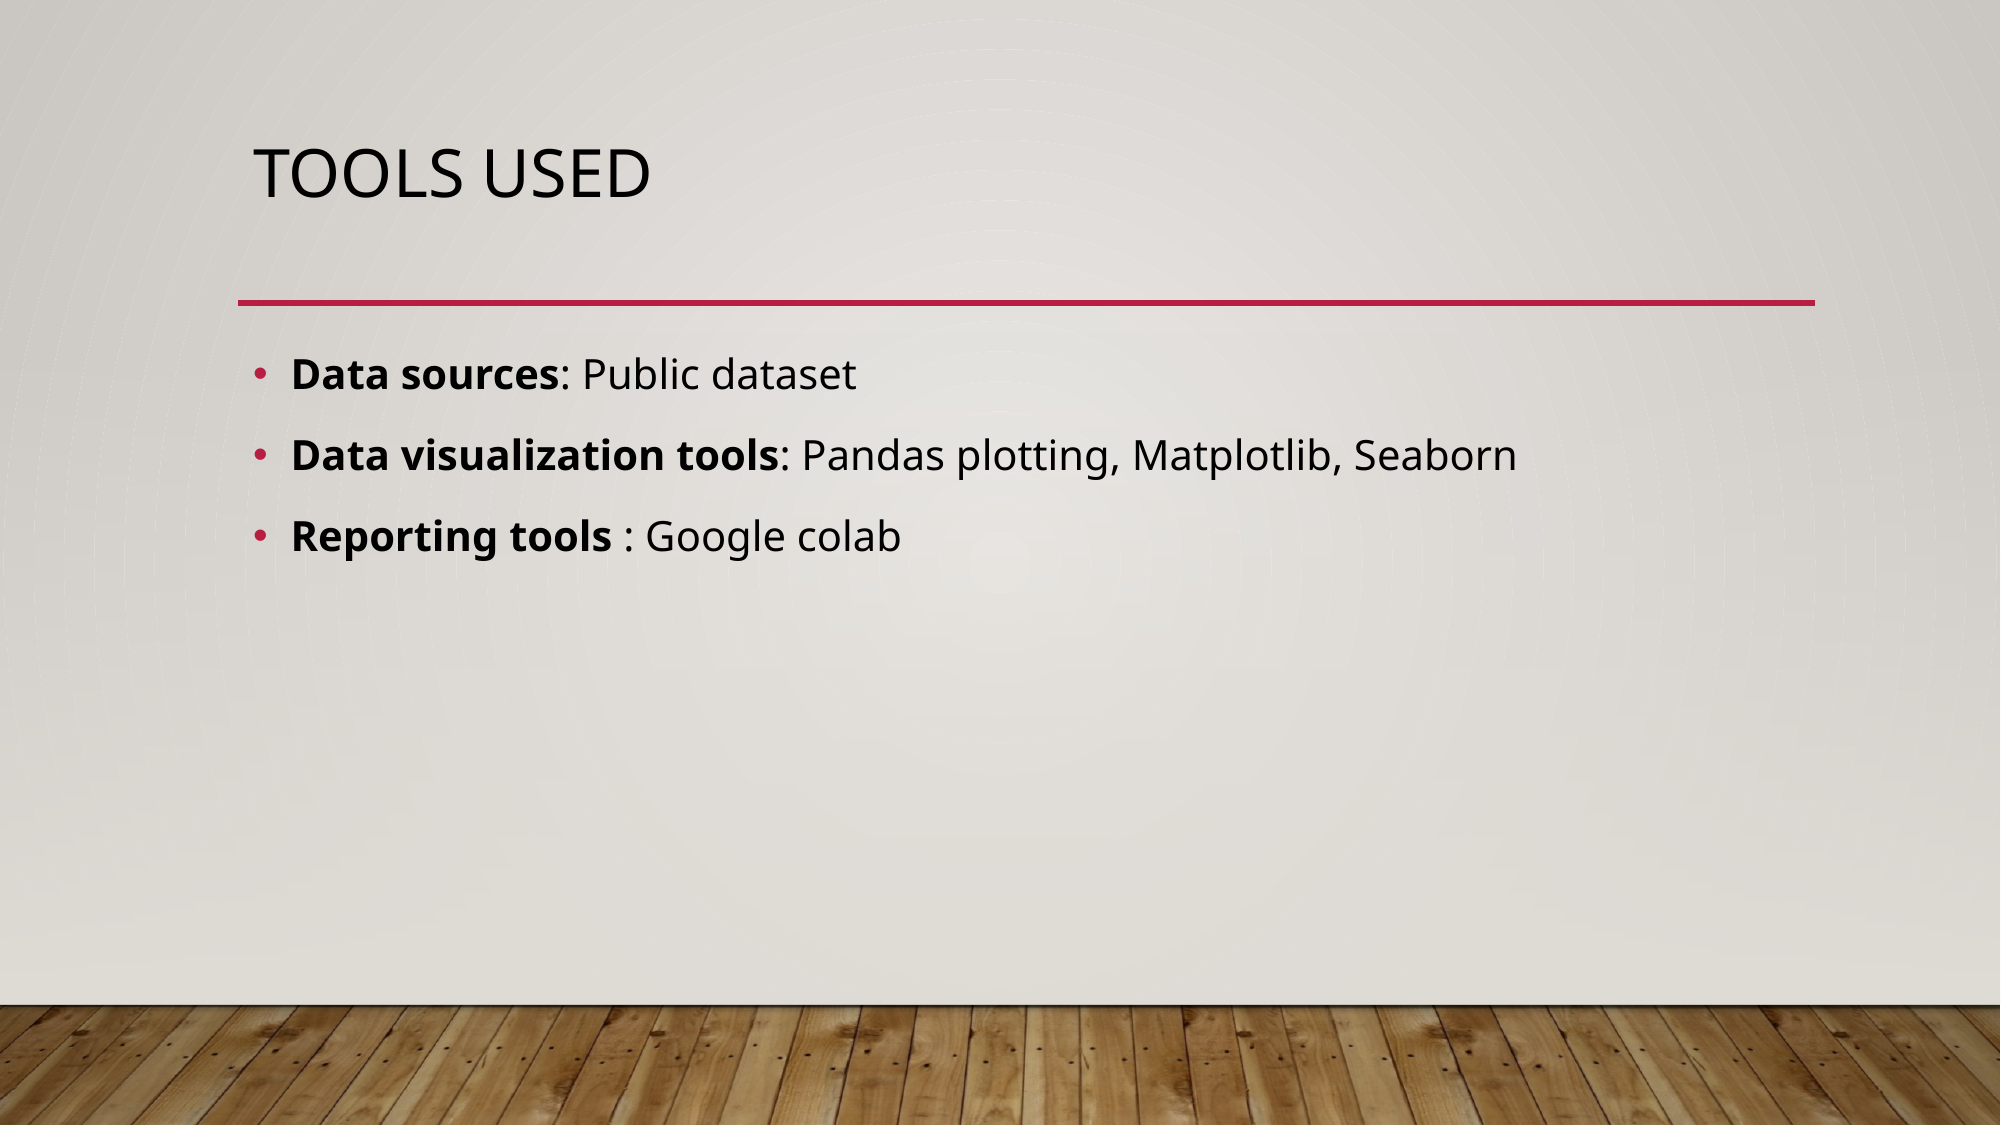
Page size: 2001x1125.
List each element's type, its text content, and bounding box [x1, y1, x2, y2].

title Tools used [238, 131, 1814, 305]
list Data sources: Public dataset Data visualization tools: Pandas plotting, Matplotlib, Seaborn Reporting tools : Google colab [238, 330, 1814, 897]
picture [0, 1005, 2000, 1125]
